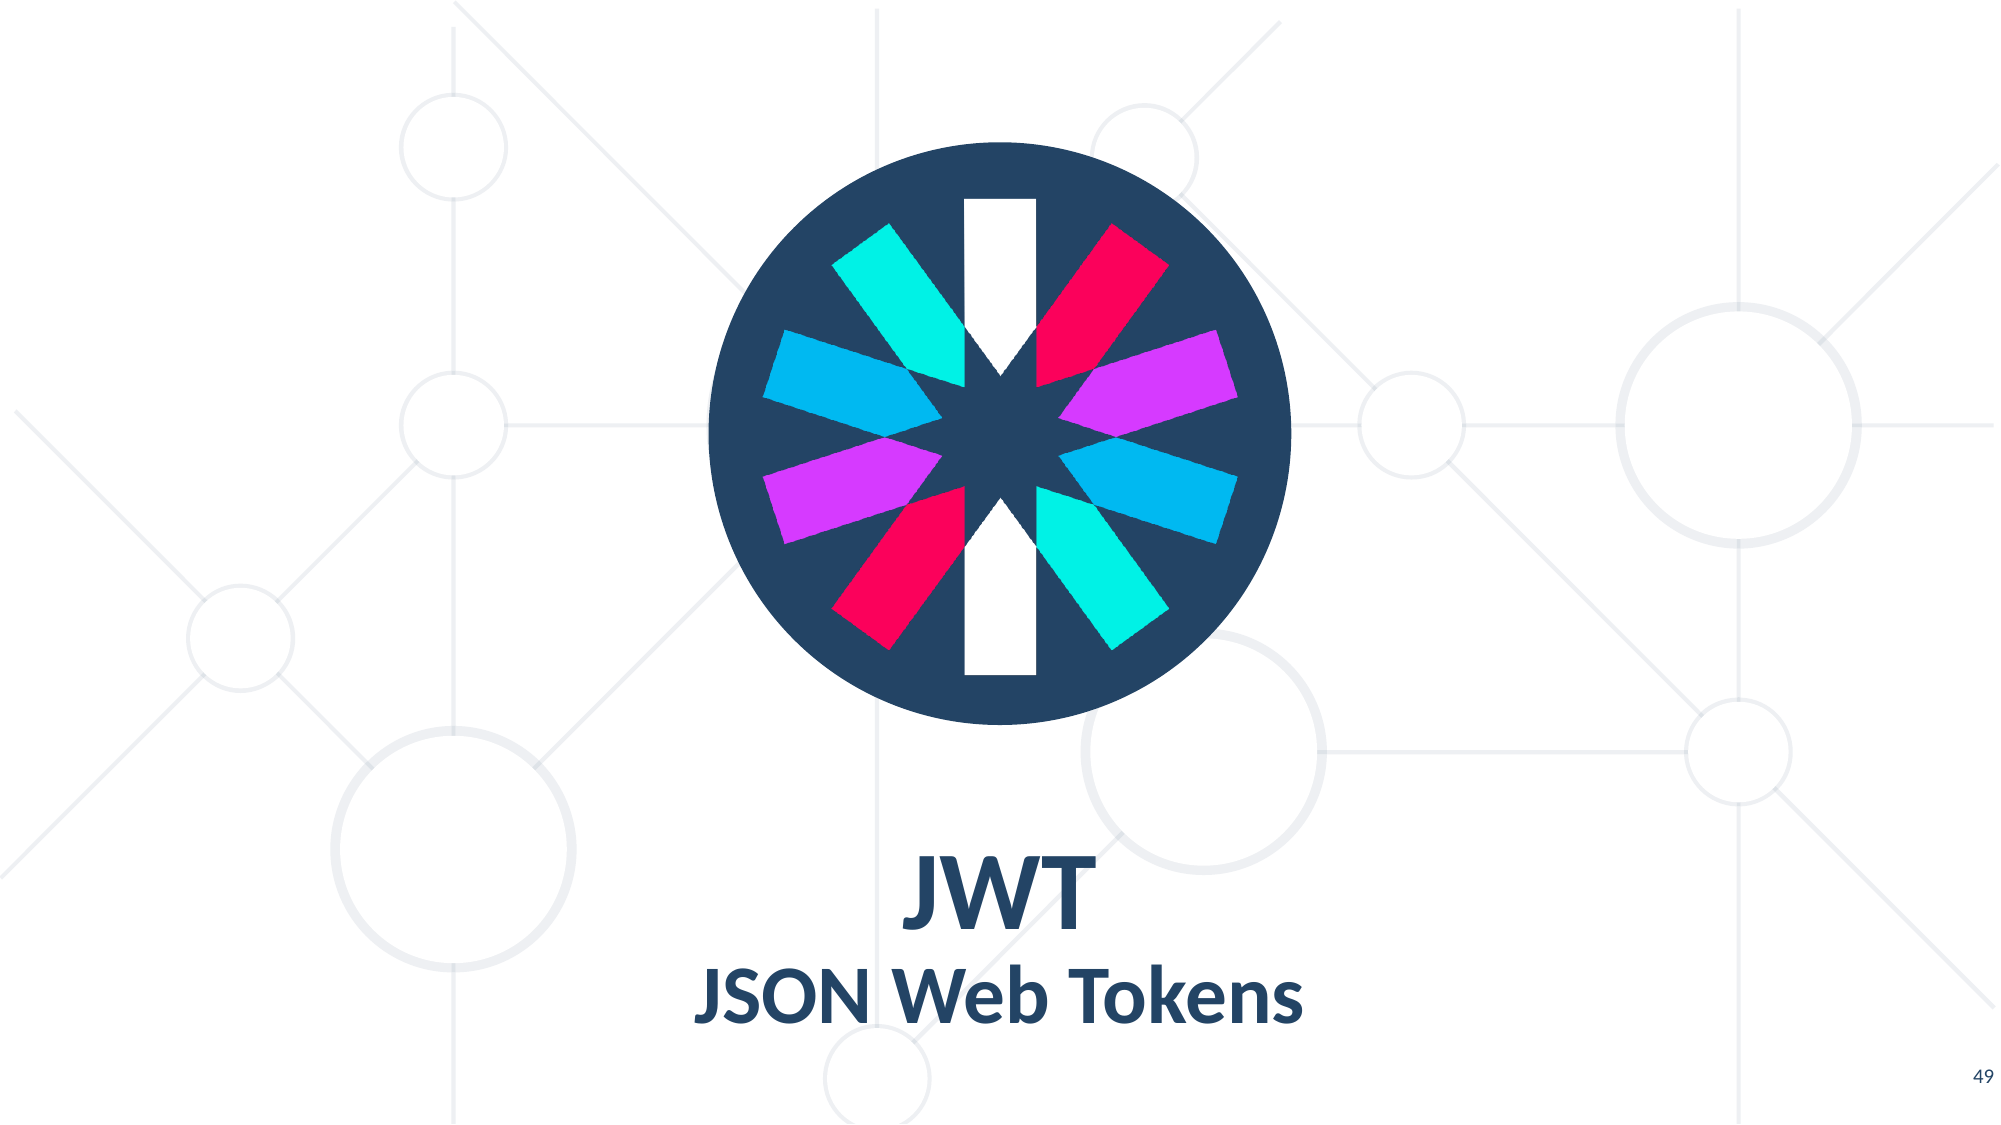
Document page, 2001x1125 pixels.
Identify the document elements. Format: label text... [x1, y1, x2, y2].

picture [762, 197, 1238, 676]
list JWT [100, 817, 1900, 944]
list JSON Web Tokens [100, 946, 1900, 1029]
slide_number 49 [1929, 1049, 2000, 1100]
